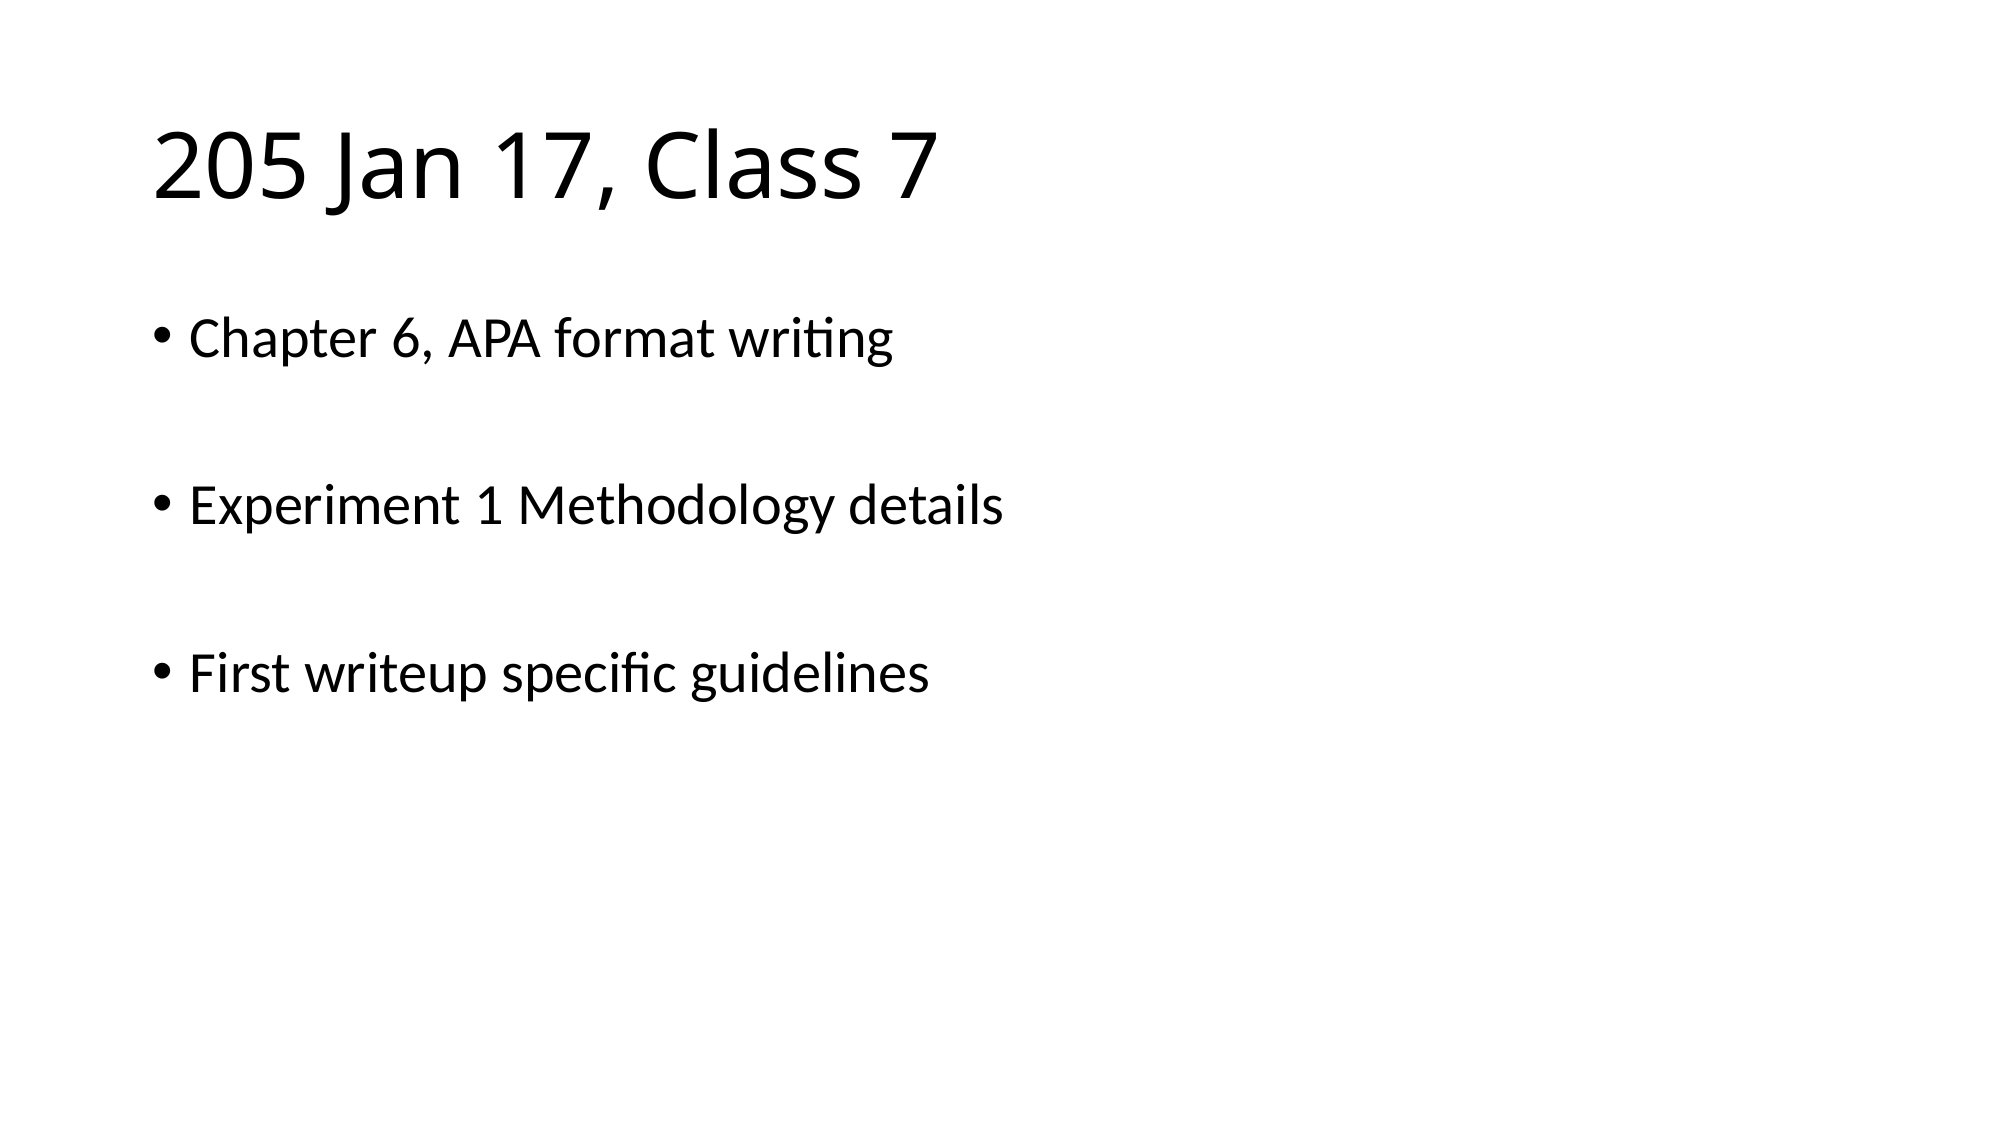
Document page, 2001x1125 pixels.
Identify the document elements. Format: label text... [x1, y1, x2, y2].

title 205 Jan 17, Class 7 [137, 59, 1863, 278]
list Chapter 6, APA format writing Experiment 1 Methodology details First writeup specific guidelines [137, 299, 1863, 1014]
